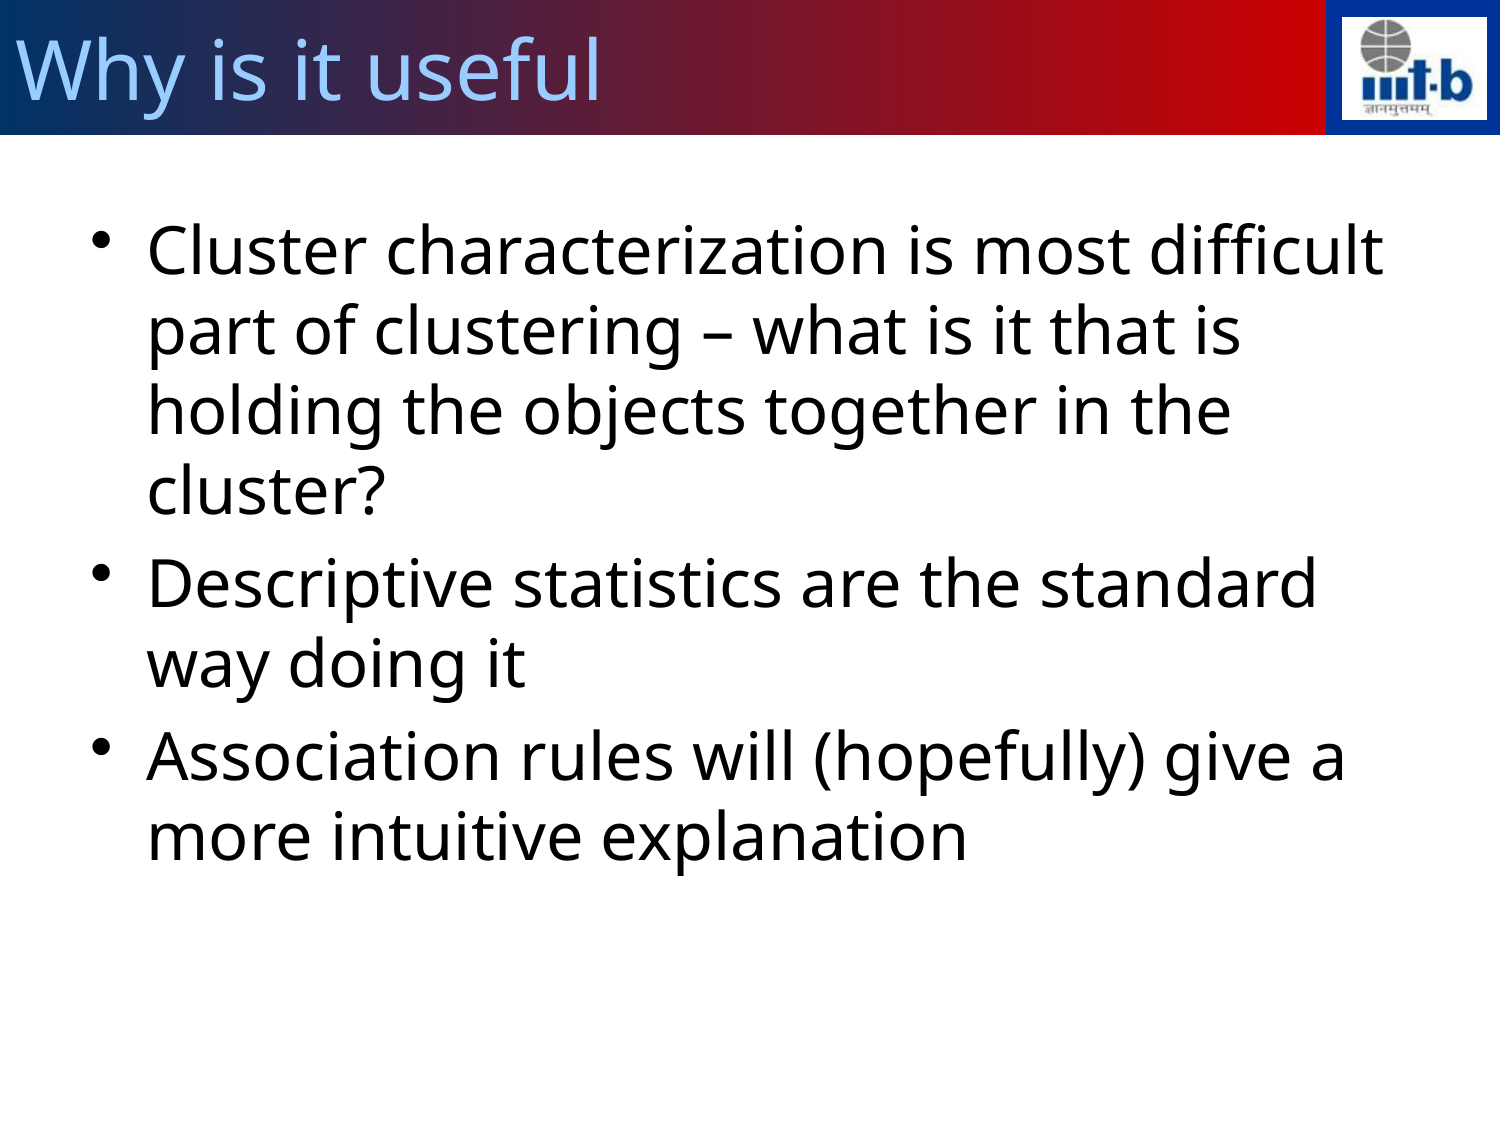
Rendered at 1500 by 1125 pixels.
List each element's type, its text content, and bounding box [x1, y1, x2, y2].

list Cluster characterization is most difficult part of clustering – what is it that is holding the objects together in the cluster? Descriptive statistics are the standard way doing it Association rules will (hopefully) give a more intuitive explanation [75, 200, 1425, 1005]
picture [1342, 17, 1487, 120]
title Why is it useful [0, 0, 1326, 135]
